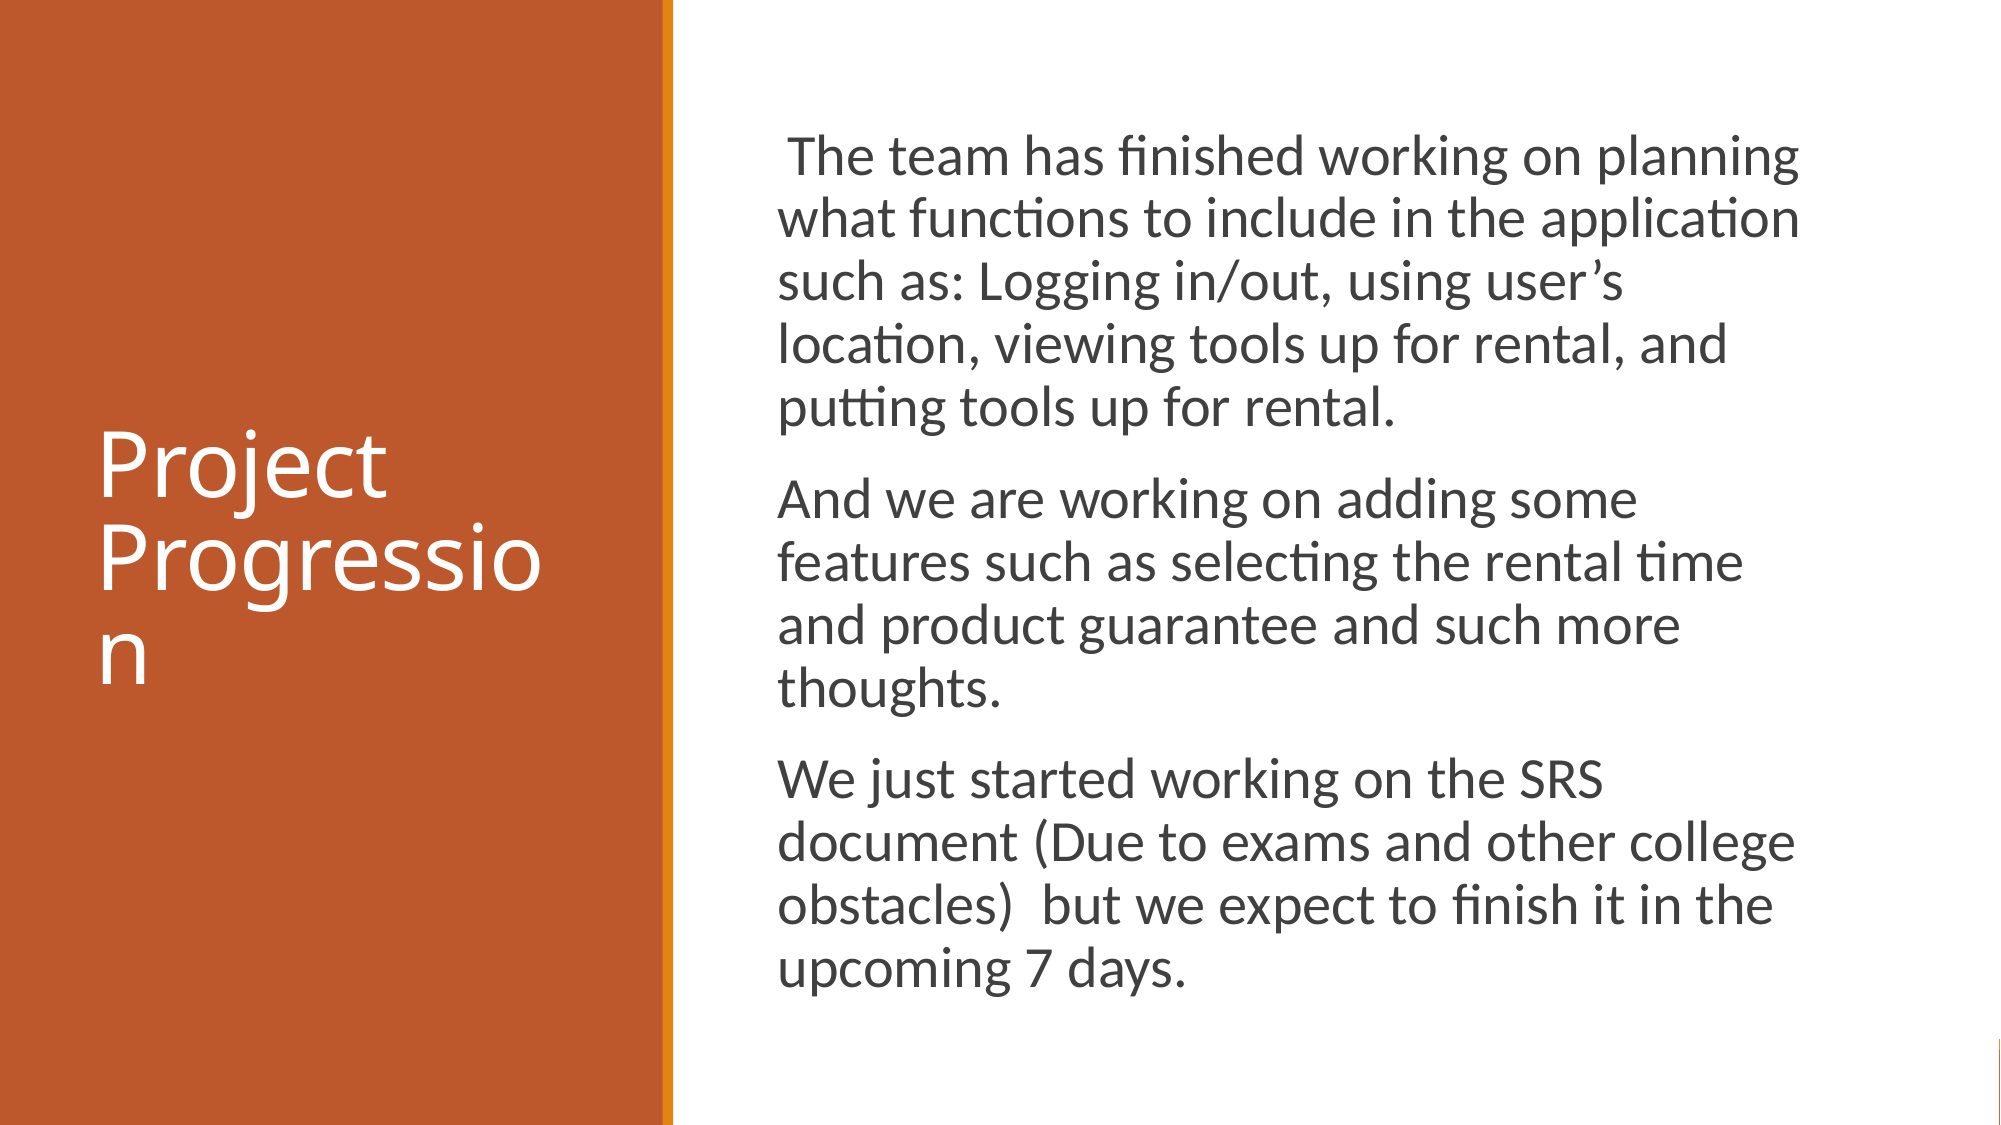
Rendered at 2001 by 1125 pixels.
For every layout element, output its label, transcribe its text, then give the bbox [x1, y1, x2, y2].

text_box [661, 0, 674, 1125]
title Project Progression [80, 99, 587, 1026]
text_box [674, 0, 2000, 1125]
list The team has finished working on planning what functions to include in the application such as: Logging in/out, using user’s location, viewing tools up for rental, and putting tools up for rental. And we are working on adding some features such as selecting the rental time and product guarantee and such more thoughts. We just started working on the SRS document (Due to exams and other college obstacles) but we expect to finish it in the upcoming 7 days. [777, 99, 1830, 1026]
text_box [0, 0, 661, 1125]
